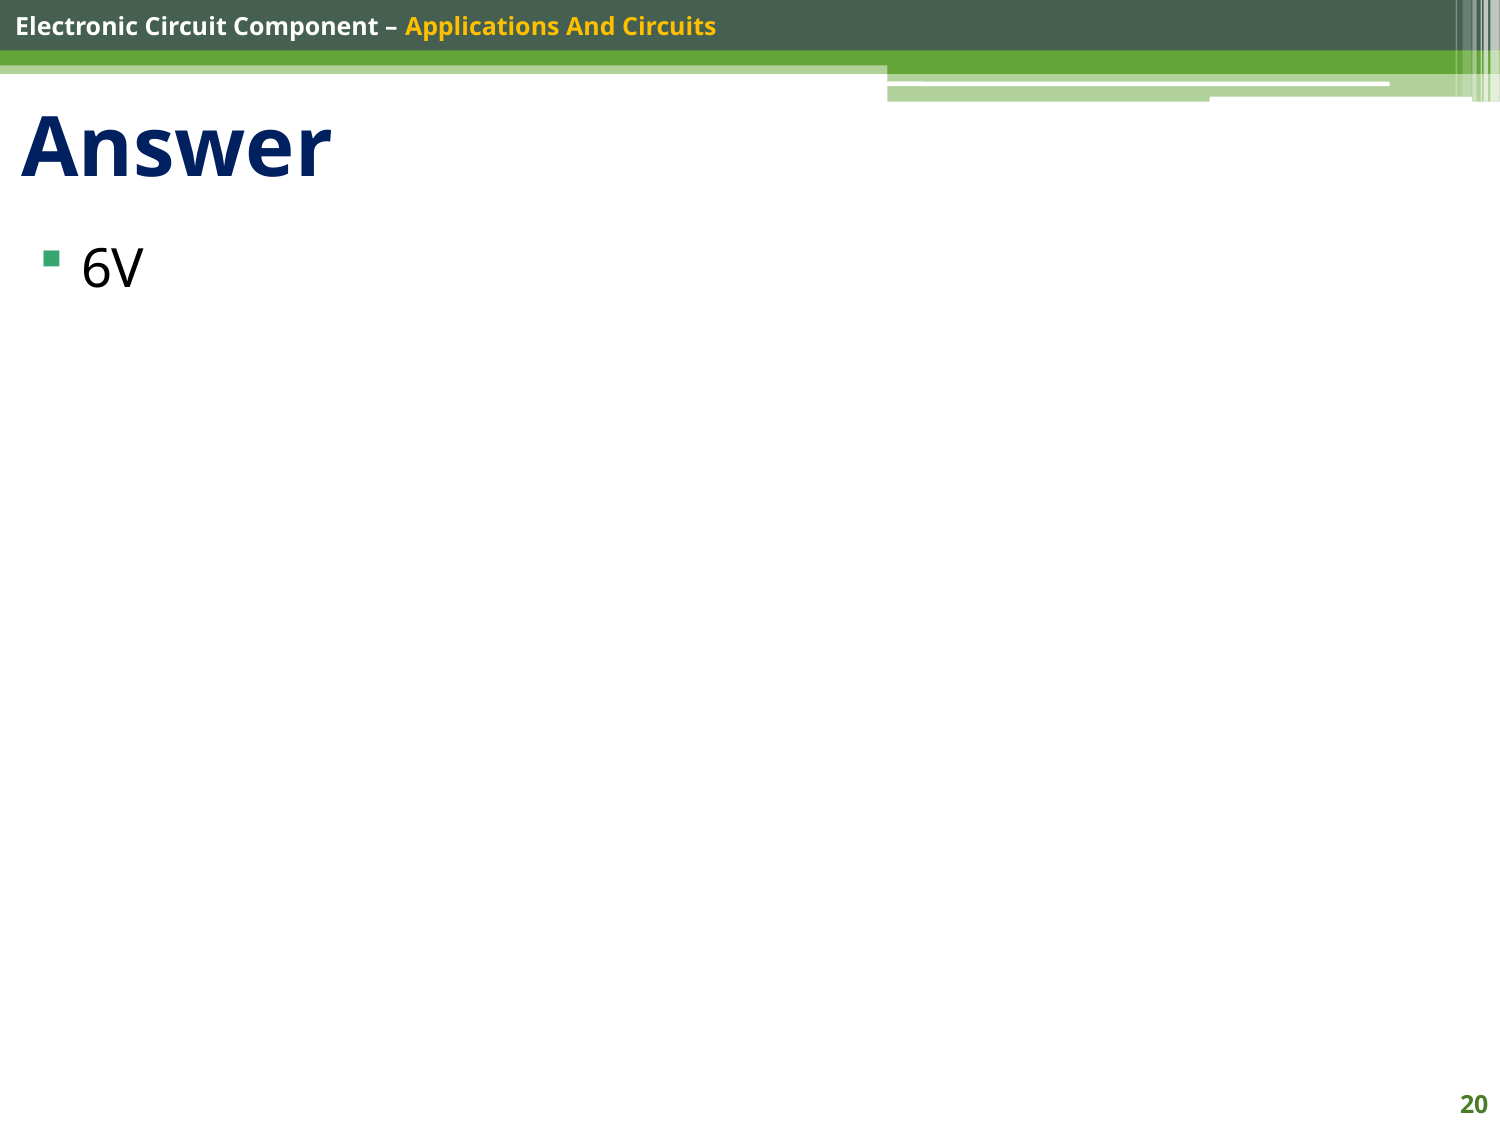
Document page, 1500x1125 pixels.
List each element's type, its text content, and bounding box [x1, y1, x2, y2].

list 6V [6, 225, 1485, 1079]
title Answer [6, 77, 1485, 209]
